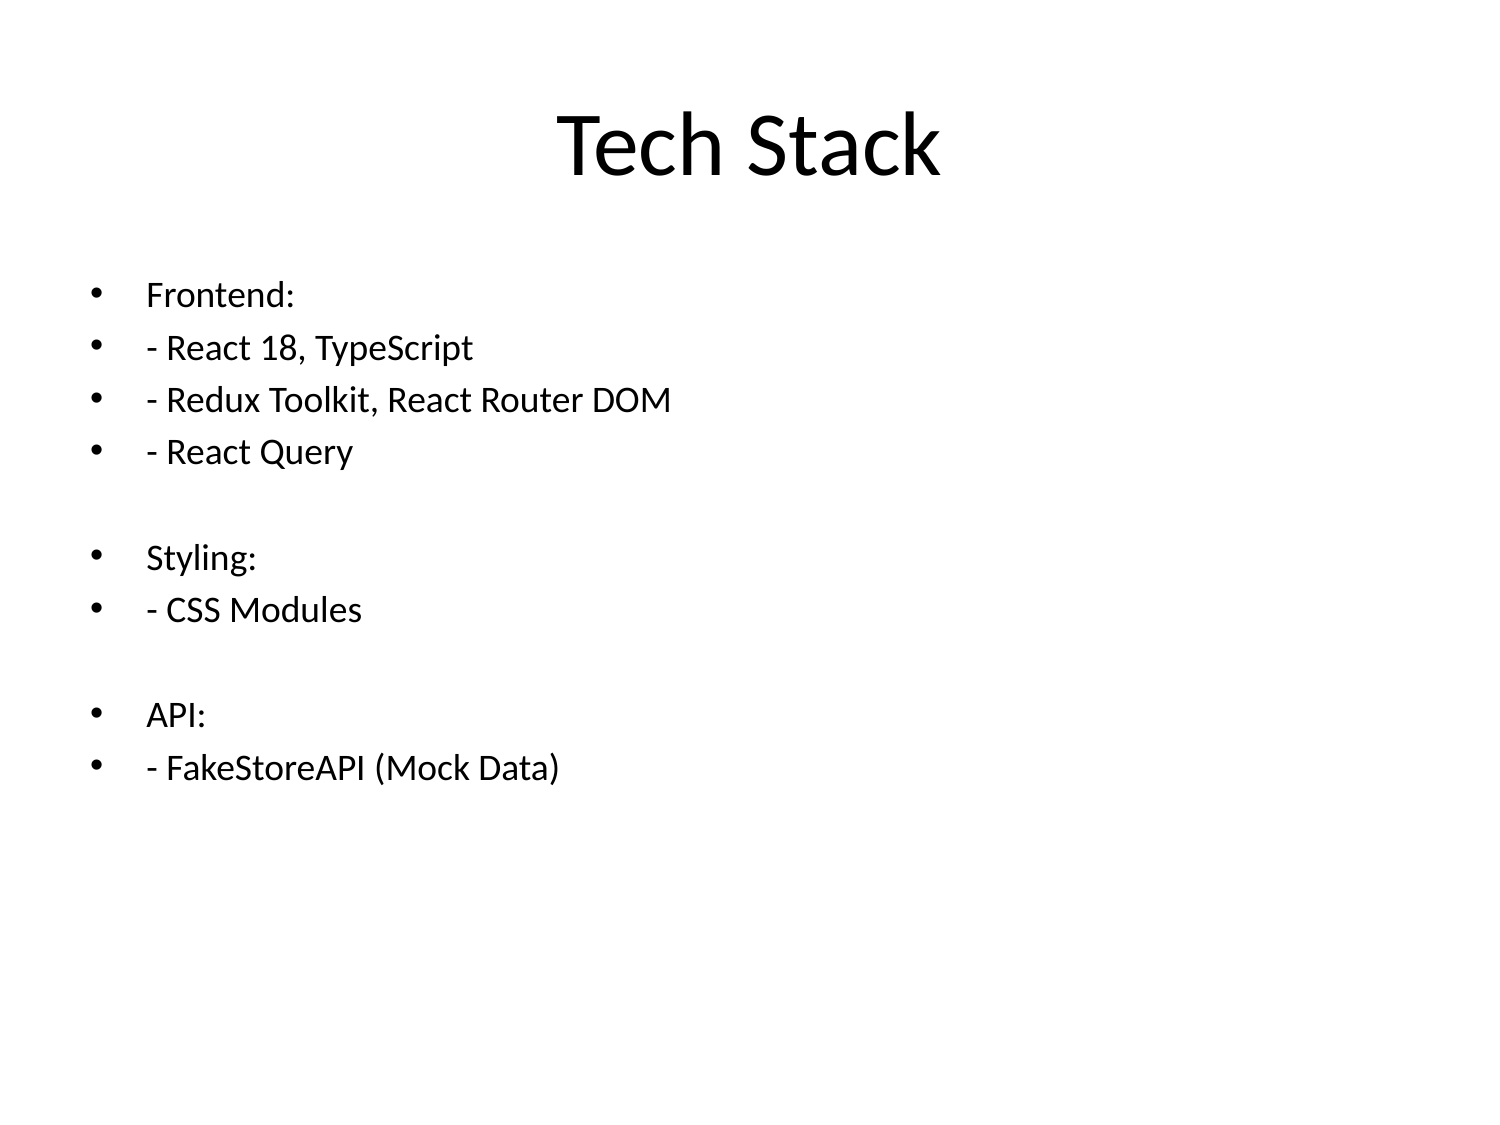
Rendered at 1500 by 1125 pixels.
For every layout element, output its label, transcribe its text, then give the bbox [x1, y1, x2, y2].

title Tech Stack [75, 45, 1425, 233]
list Frontend: - React 18, TypeScript - Redux Toolkit, React Router DOM - React Query Styling: - CSS Modules API: - FakeStoreAPI (Mock Data) [75, 262, 1425, 1005]
